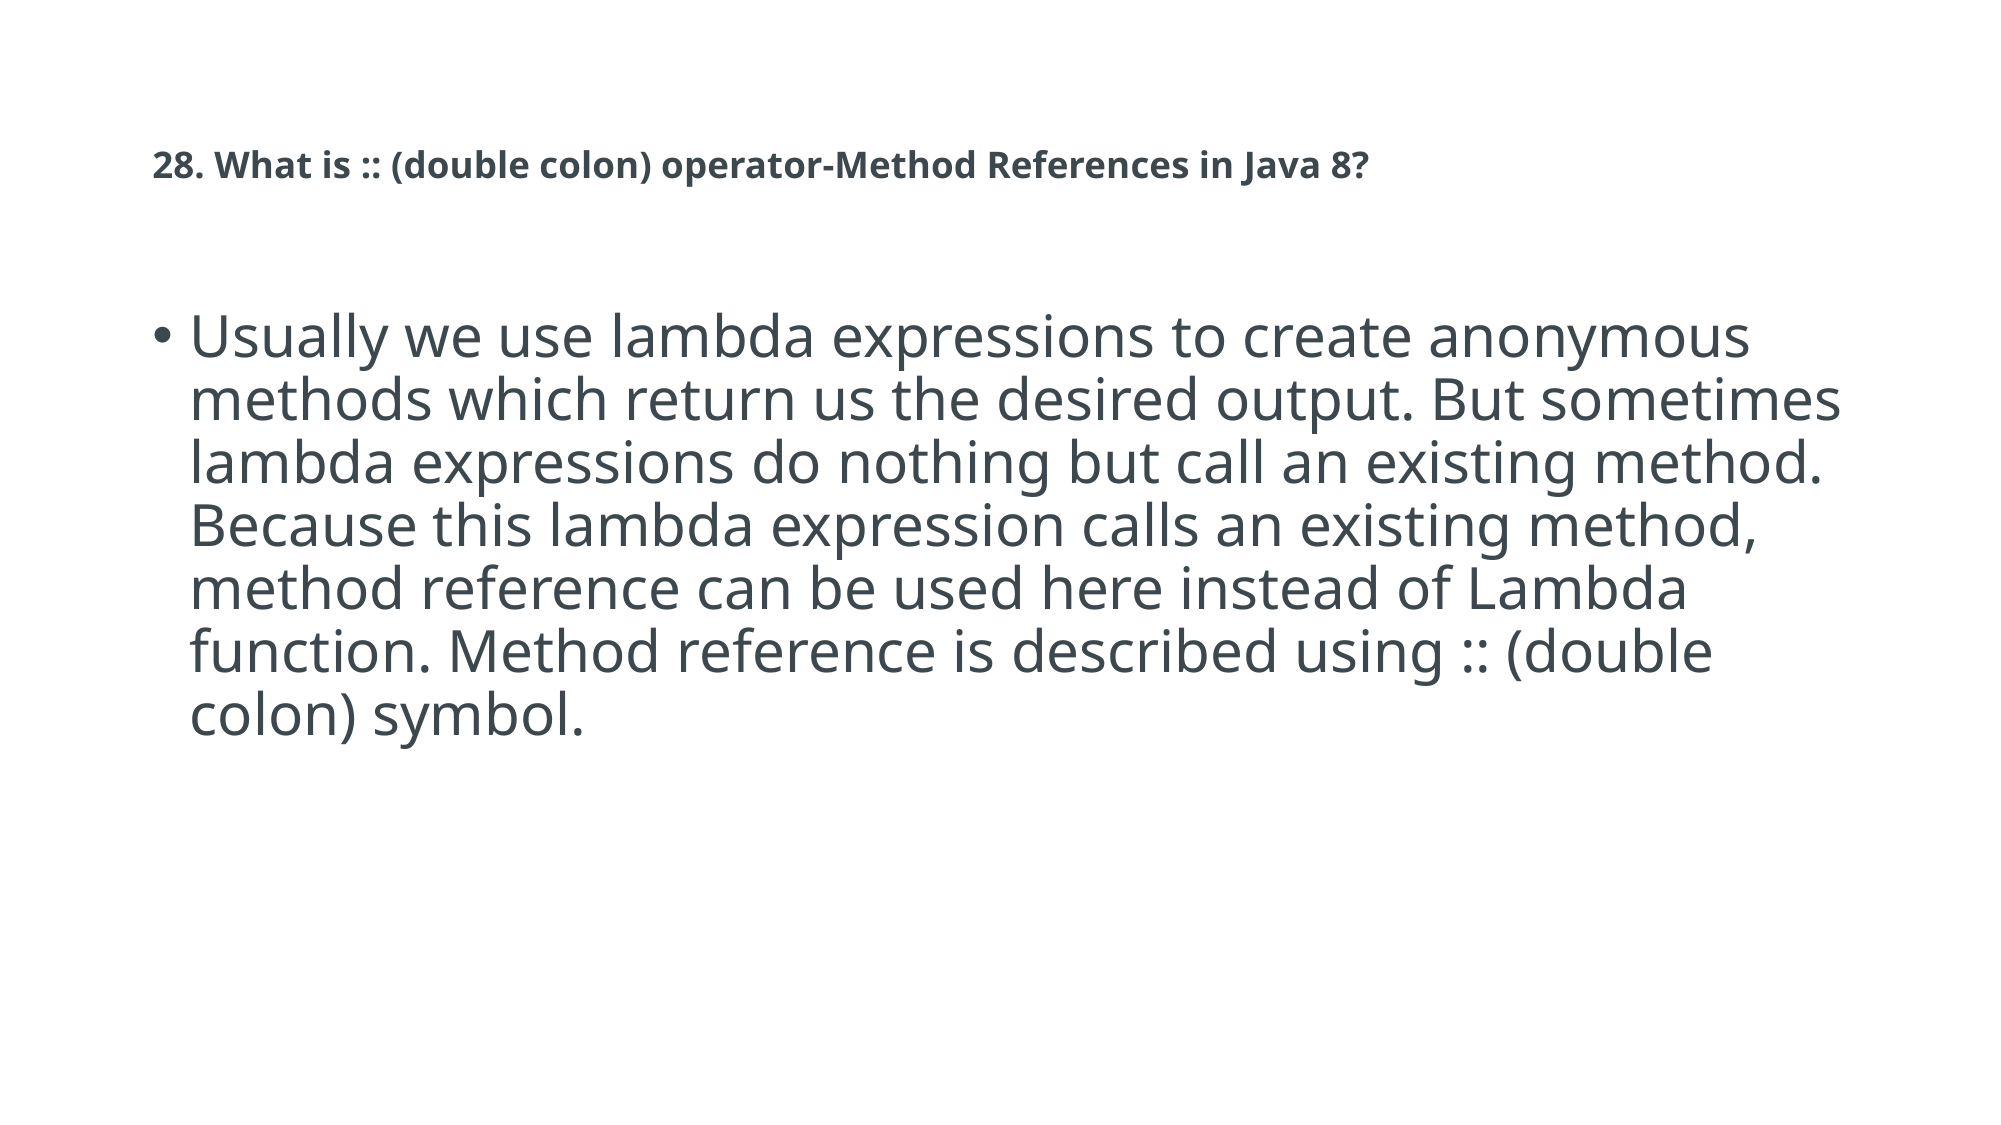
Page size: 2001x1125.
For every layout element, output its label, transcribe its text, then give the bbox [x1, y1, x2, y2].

list Usually we use lambda expressions to create anonymous methods which return us the desired output. But sometimes lambda expressions do nothing but call an existing method. Because this lambda expression calls an existing method, method reference can be used here instead of Lambda function. Method reference is described using :: (double colon) symbol. [137, 299, 1863, 1014]
title 28. What is :: (double colon) operator-Method References in Java 8? [137, 59, 1863, 278]
